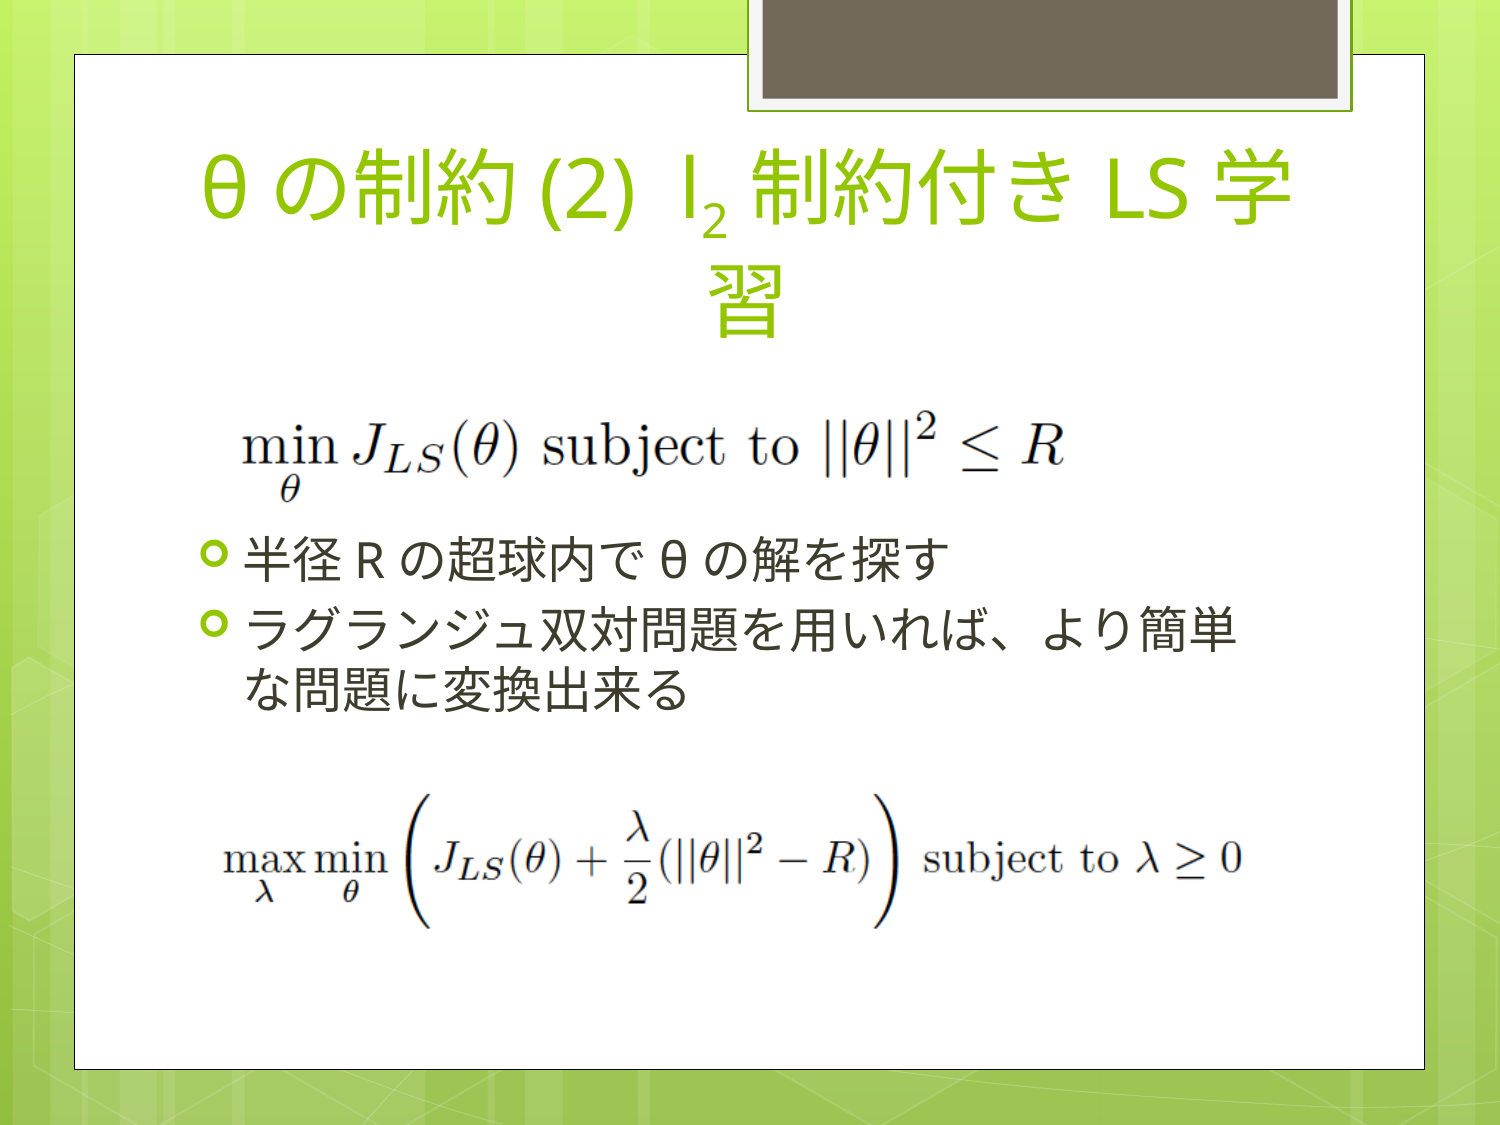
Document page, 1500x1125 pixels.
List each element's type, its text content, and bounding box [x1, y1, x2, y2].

list 半径Rの超球内でθの解を探す ラグランジュ双対問題を用いれば、より簡単な問題に変換出来る [171, 381, 1283, 957]
picture [201, 769, 1275, 958]
picture [201, 380, 1121, 532]
title θの制約(2) l2制約付きLS学習 [171, 168, 1324, 357]
